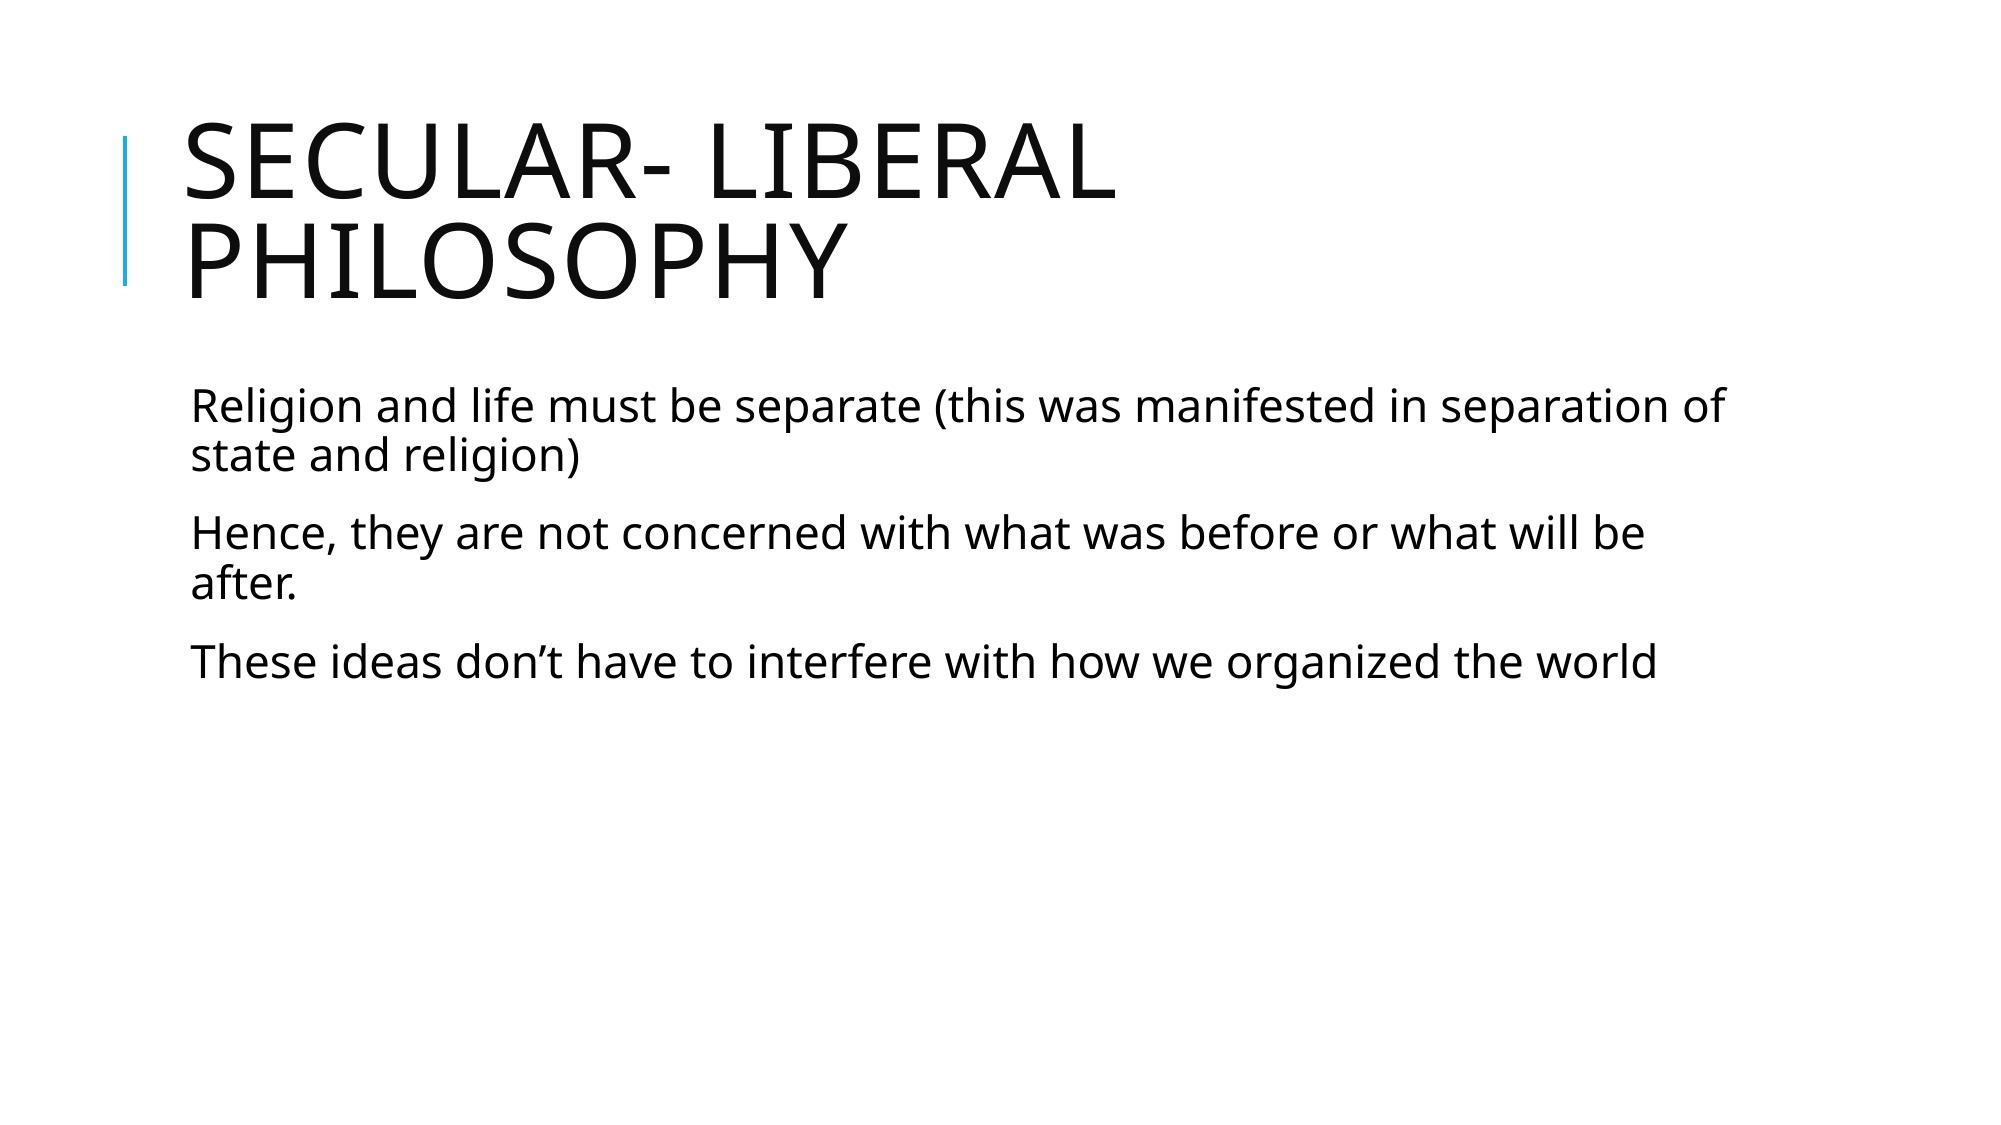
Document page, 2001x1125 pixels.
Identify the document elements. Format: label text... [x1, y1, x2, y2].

list Religion and life must be separate (this was manifested in separation of state and religion) Hence, they are not concerned with what was before or what will be after. These ideas don’t have to interfere with how we organized the world [168, 375, 1763, 1035]
title Secular- liberal Philosophy [168, 96, 1763, 342]
